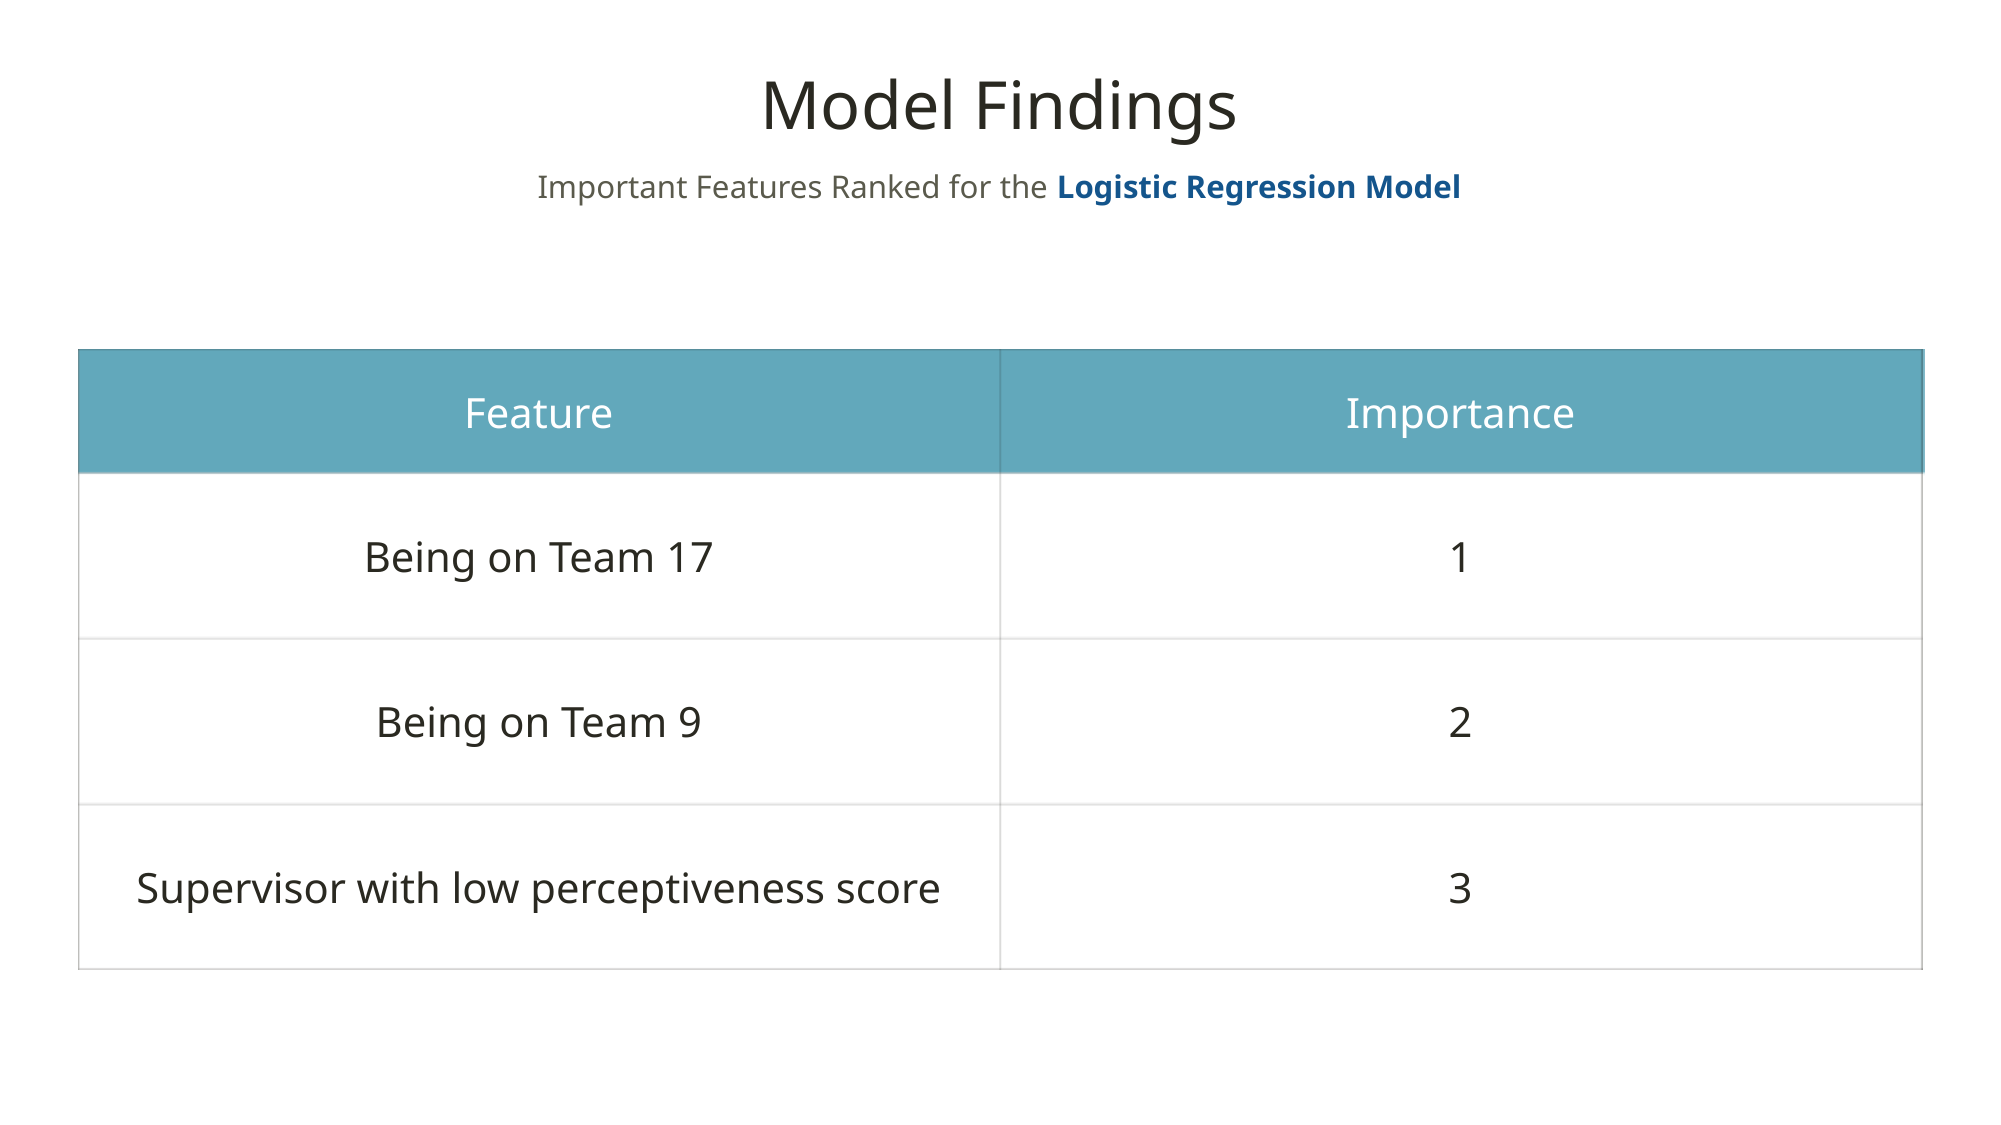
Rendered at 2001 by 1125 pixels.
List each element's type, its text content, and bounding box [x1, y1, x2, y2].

text_box Model Findings [0, 59, 2000, 144]
picture [77, 348, 1925, 972]
text_box Important Features Ranked for the Logistic Regression Model [0, 160, 2000, 205]
